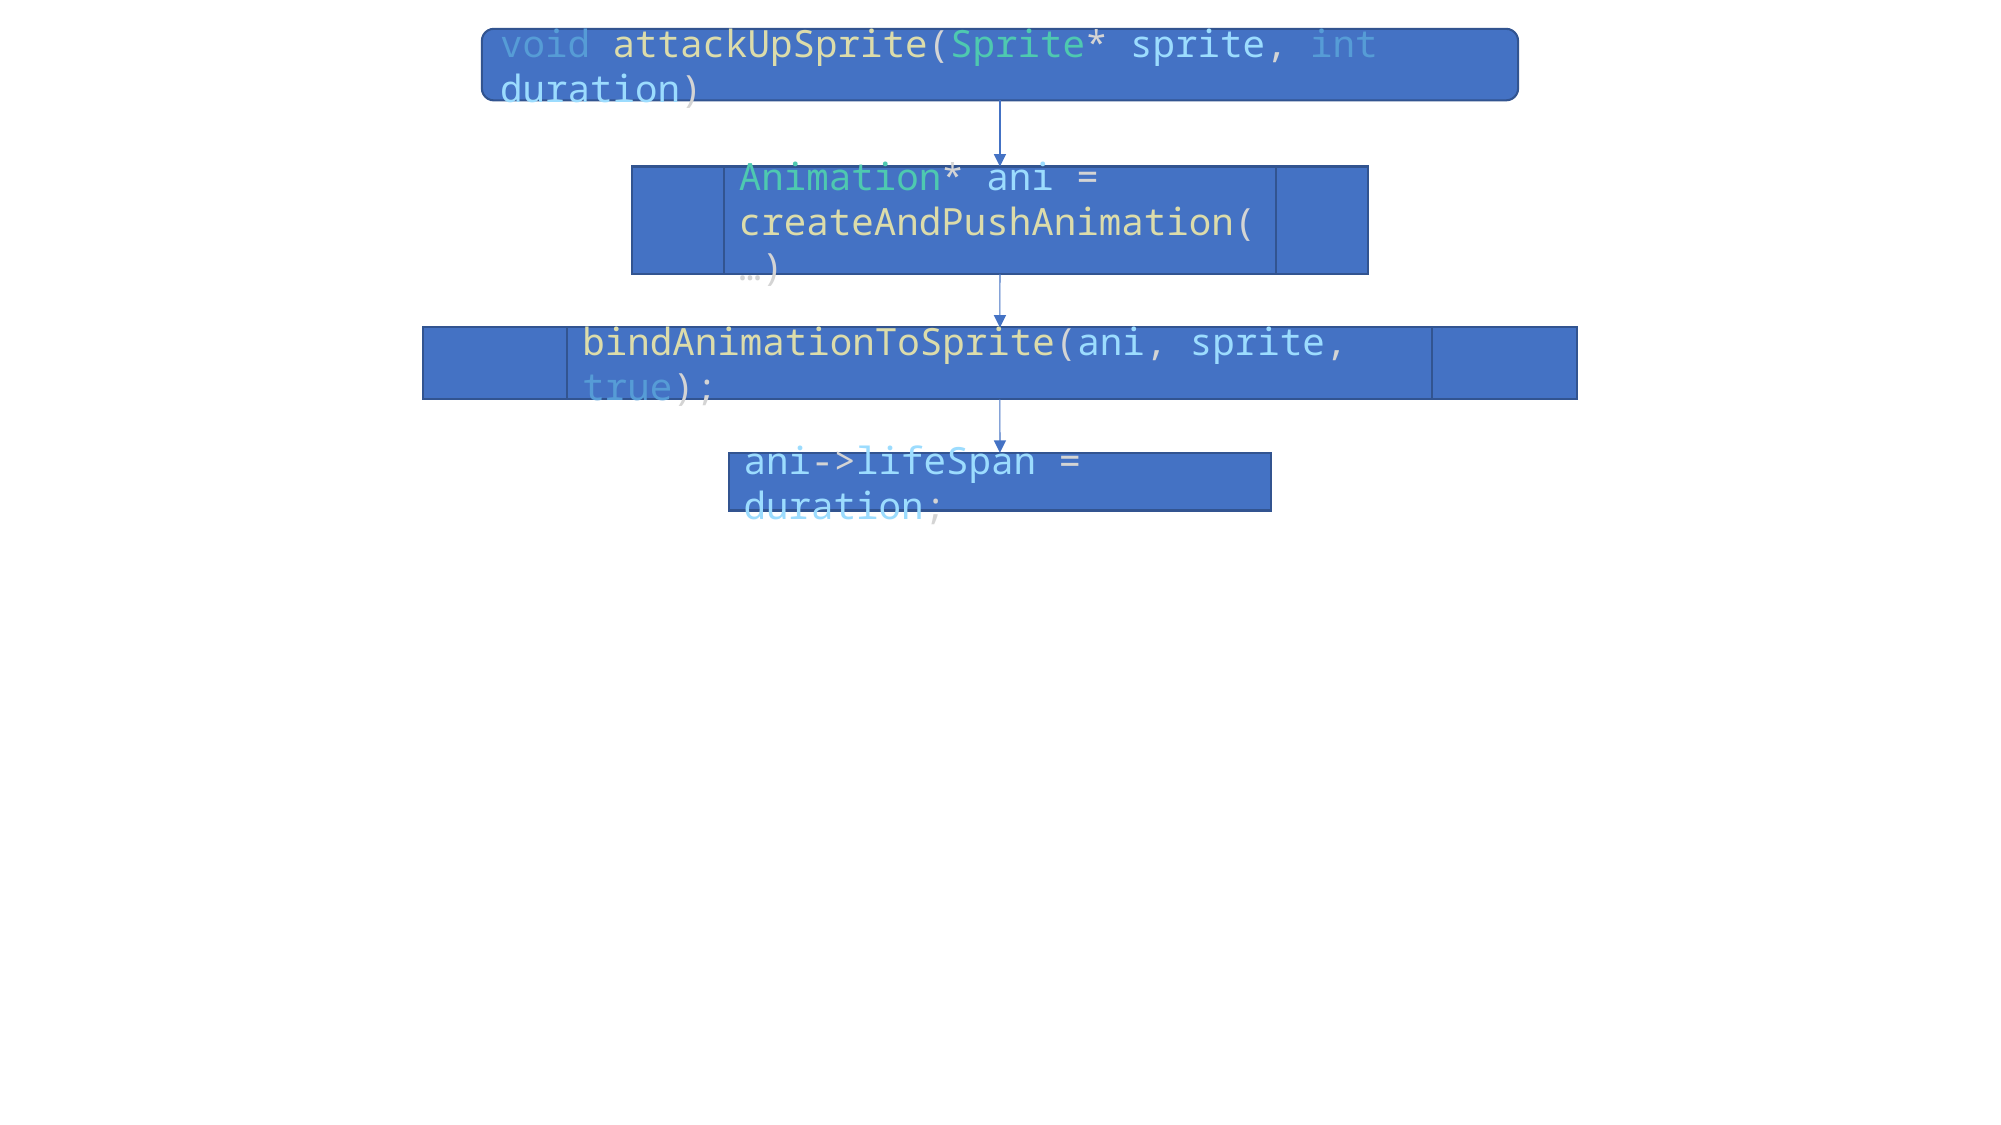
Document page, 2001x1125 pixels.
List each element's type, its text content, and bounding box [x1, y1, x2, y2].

text_box bindAnimationToSprite(ani, sprite, true); [422, 326, 1578, 400]
text_box ani->lifeSpan = duration; [728, 452, 1272, 512]
text_box void attackUpSprite(Sprite* sprite, int duration) [480, 27, 1520, 102]
text_box Animation* ani = createAndPushAnimation(…) [631, 165, 1369, 275]
